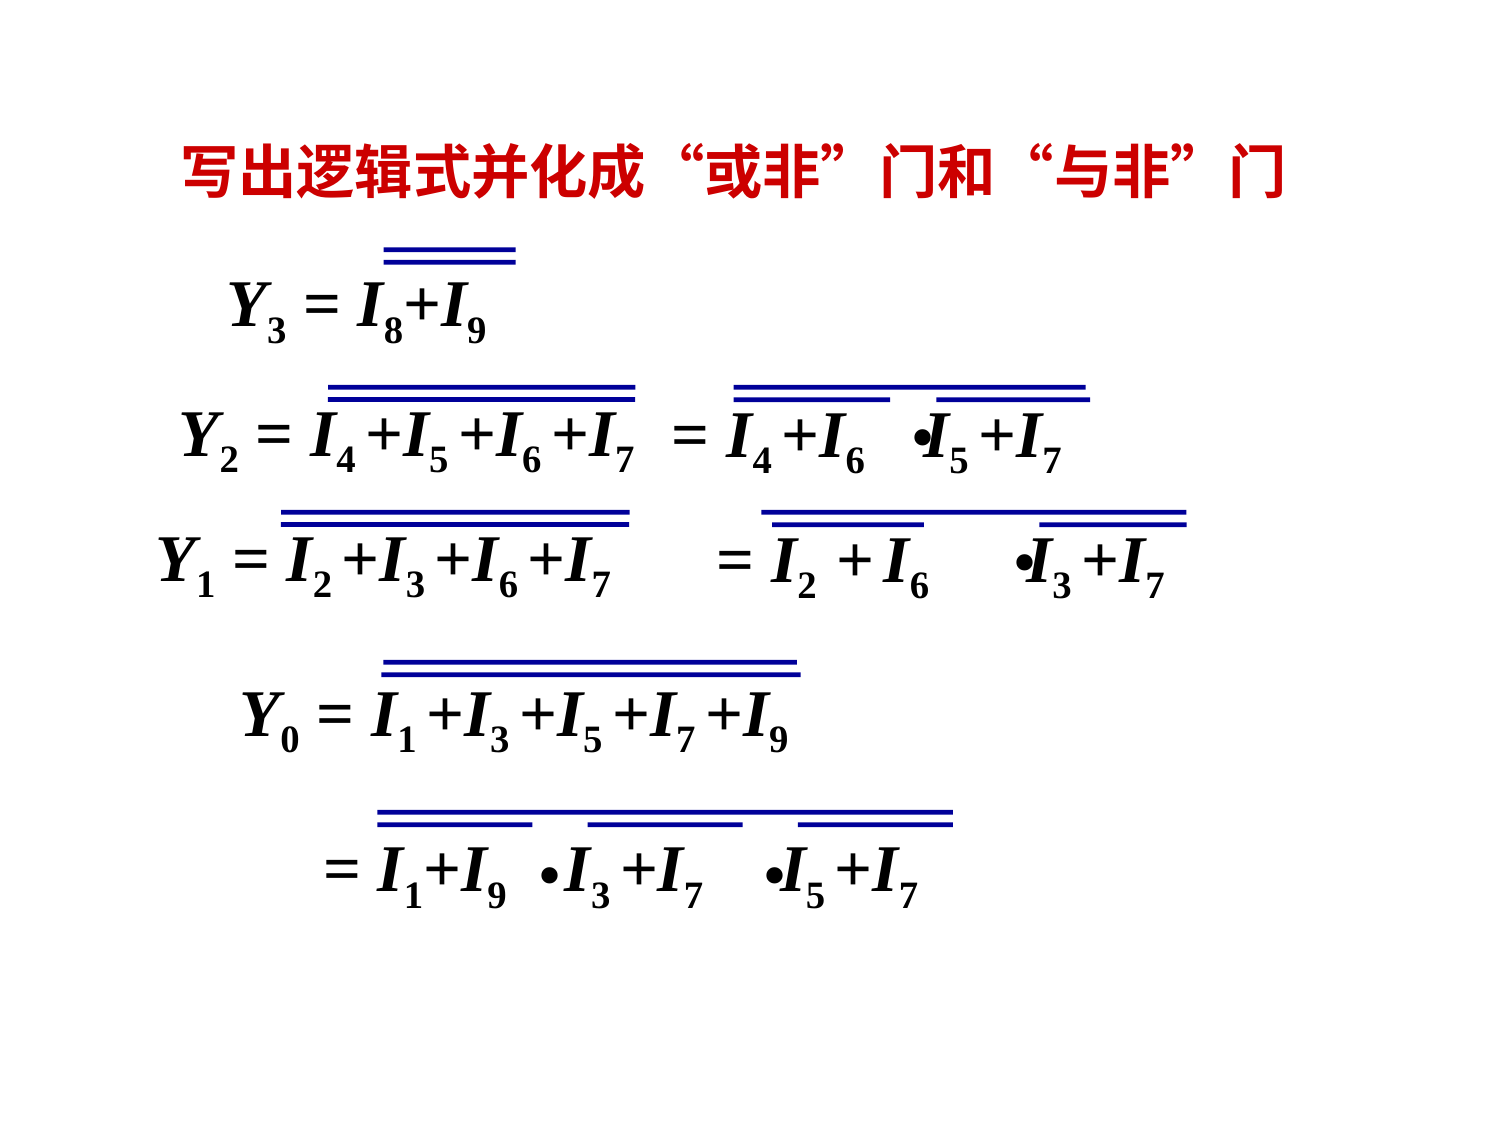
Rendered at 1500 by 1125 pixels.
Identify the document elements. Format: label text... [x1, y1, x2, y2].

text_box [224, 661, 927, 758]
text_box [140, 461, 1360, 606]
text_box 写出逻辑式并化成“或非”门和“与非”门 [125, 127, 1372, 213]
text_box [224, 249, 516, 335]
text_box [163, 336, 1196, 460]
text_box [274, 774, 1055, 913]
